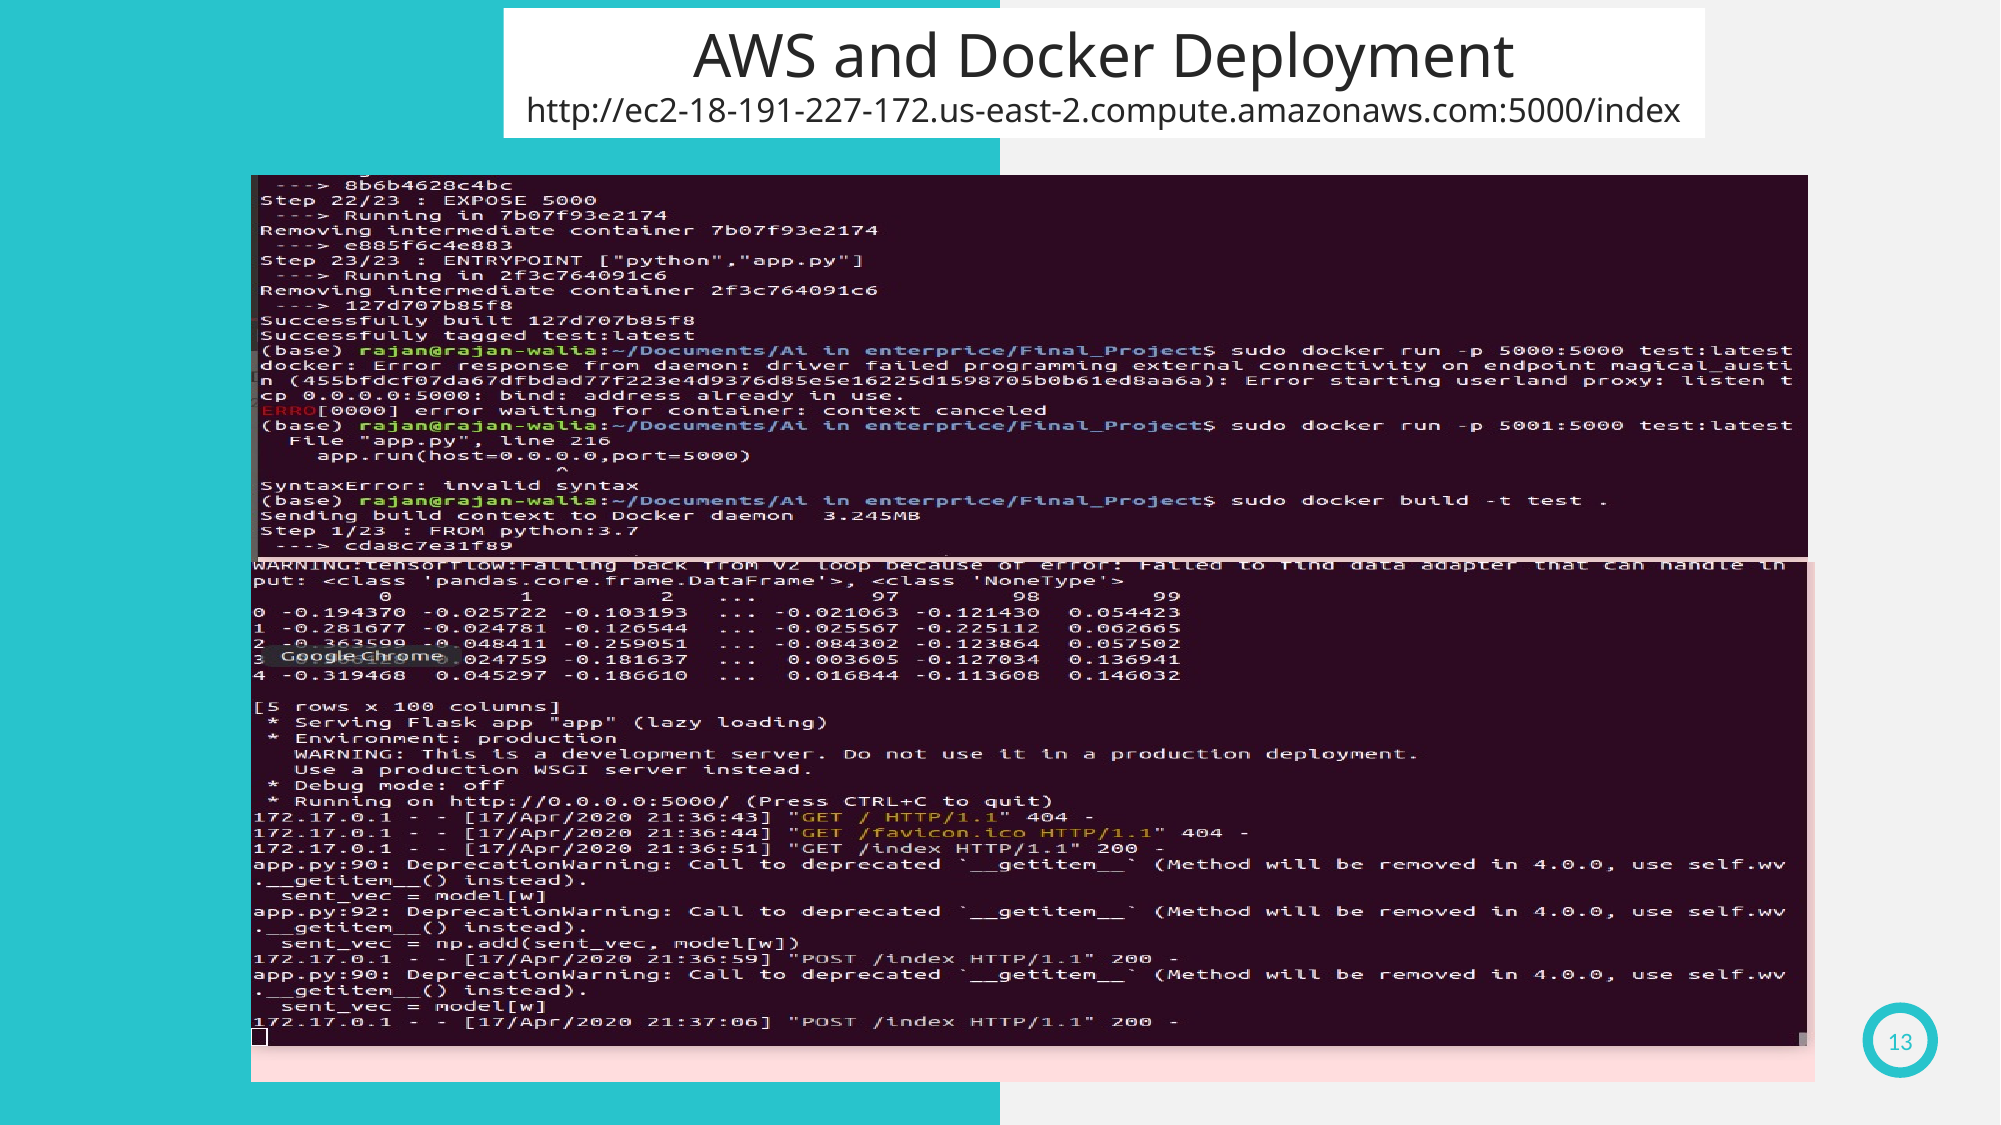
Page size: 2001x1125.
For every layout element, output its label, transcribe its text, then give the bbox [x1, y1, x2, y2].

title AWS and Docker Deployment http://ec2-18-191-227-172.us-east-2.compute.amazonaws.com:5000/index [503, 8, 1706, 138]
slide_number 13 [1862, 1002, 1938, 1078]
picture [251, 175, 1815, 1082]
